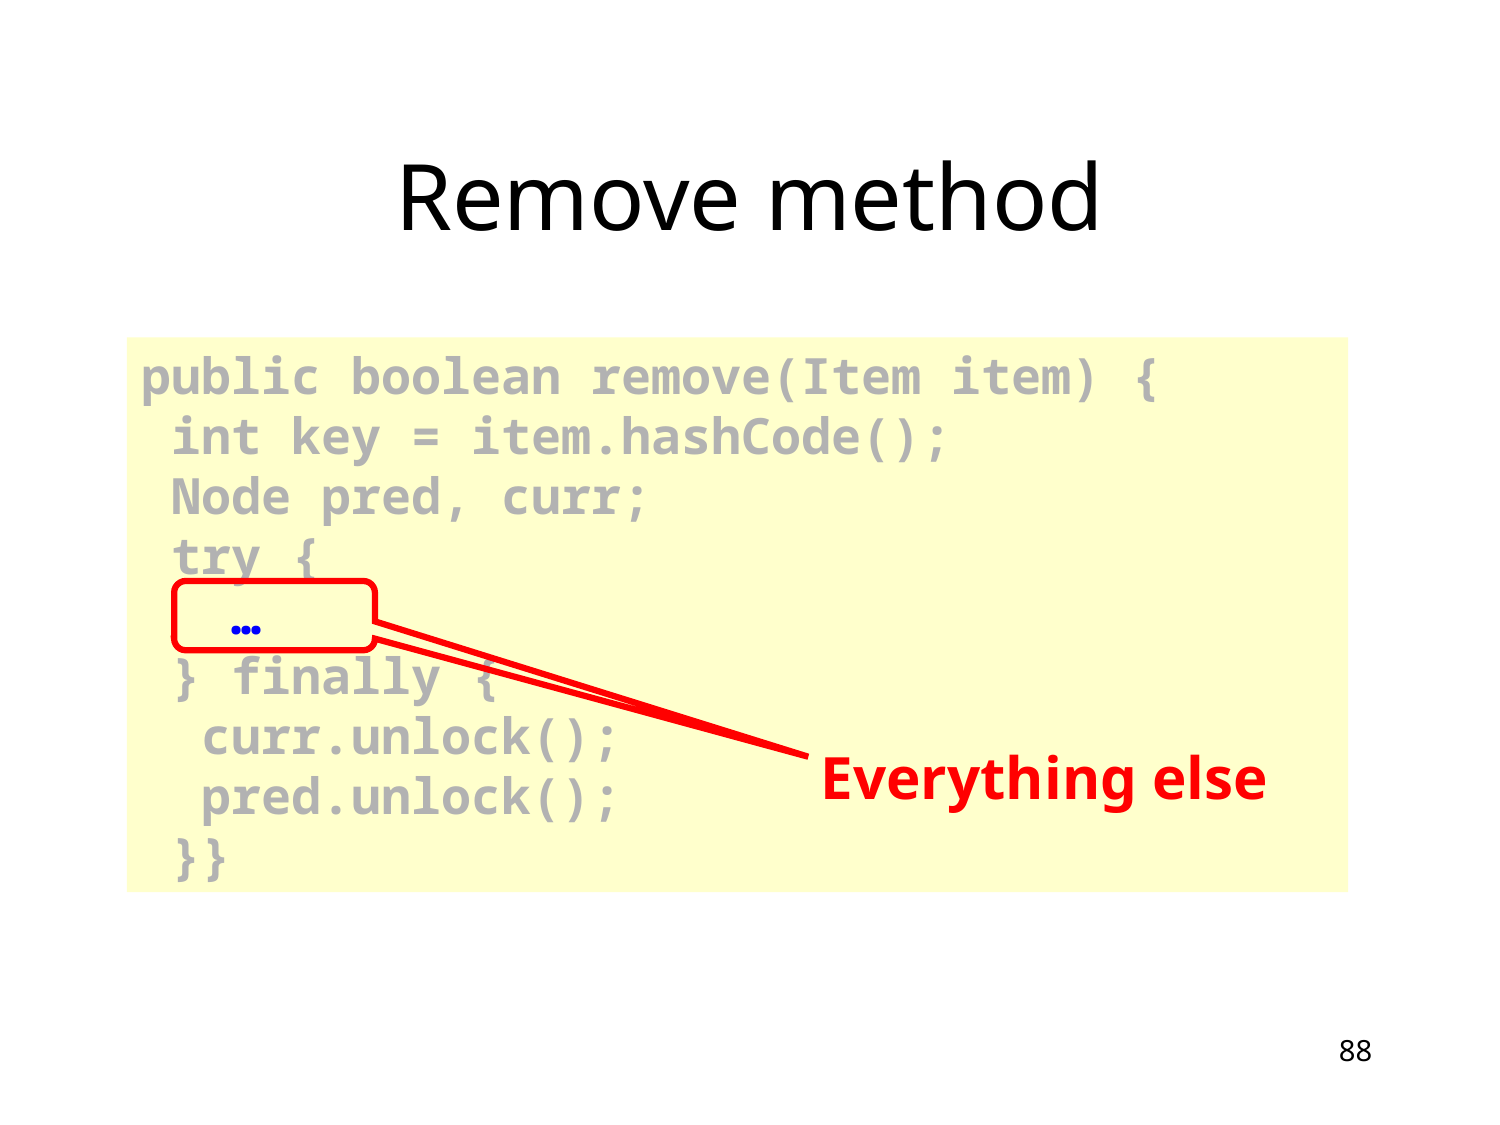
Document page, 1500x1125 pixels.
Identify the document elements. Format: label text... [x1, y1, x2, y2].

text_box [174, 580, 784, 751]
slide_number 88 [1074, 1024, 1388, 1101]
text_box public boolean remove(Item item) { int key = item.hashCode(); Node pred, curr; try { … } finally { curr.unlock(); pred.unlock(); }} [126, 337, 1349, 893]
title Remove method [112, 99, 1388, 288]
text_box Everything else [784, 725, 1322, 821]
